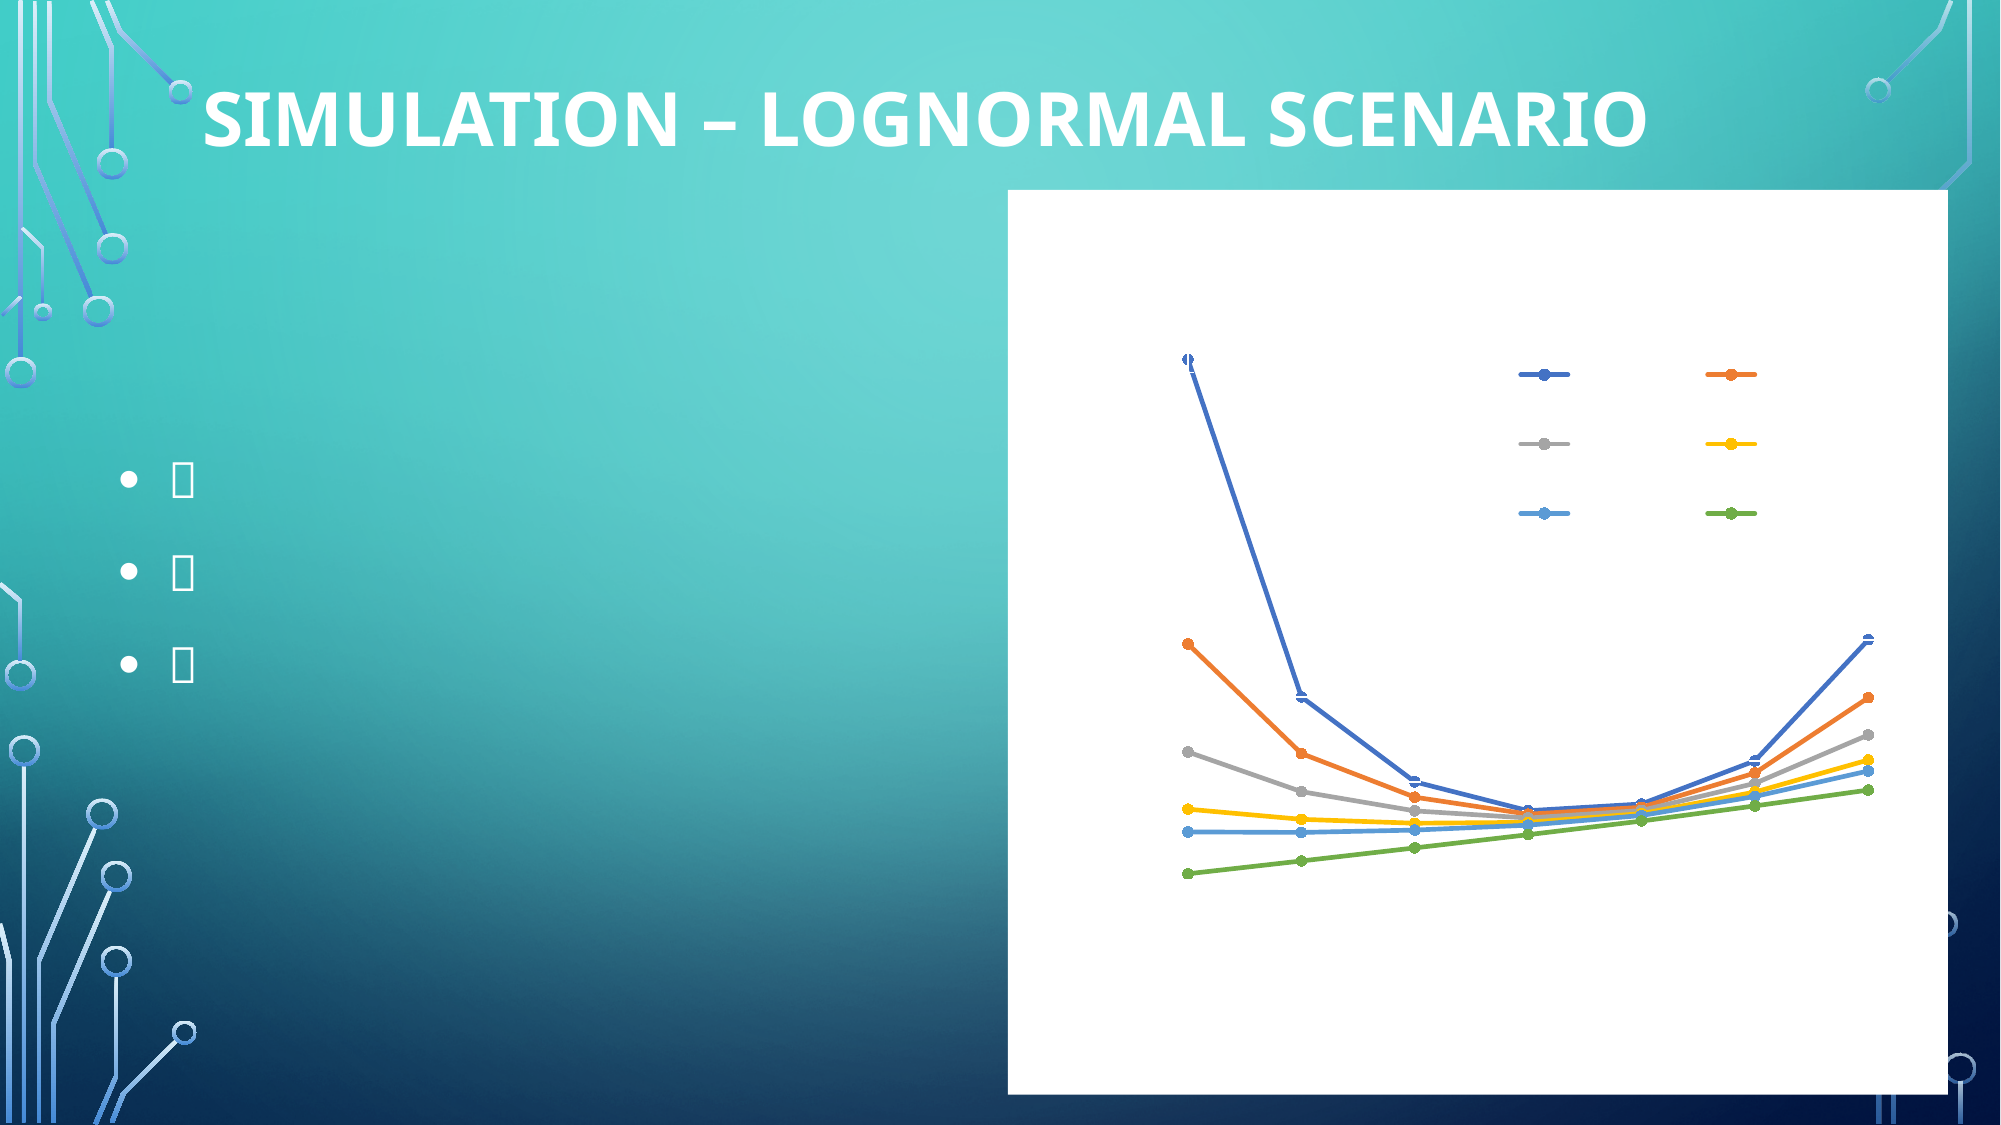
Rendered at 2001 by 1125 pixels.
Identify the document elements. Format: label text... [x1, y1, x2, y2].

chart [1007, 189, 1949, 1095]
title SIMULATION – LOGNORMAL SCENARIO [187, 53, 1813, 190]
